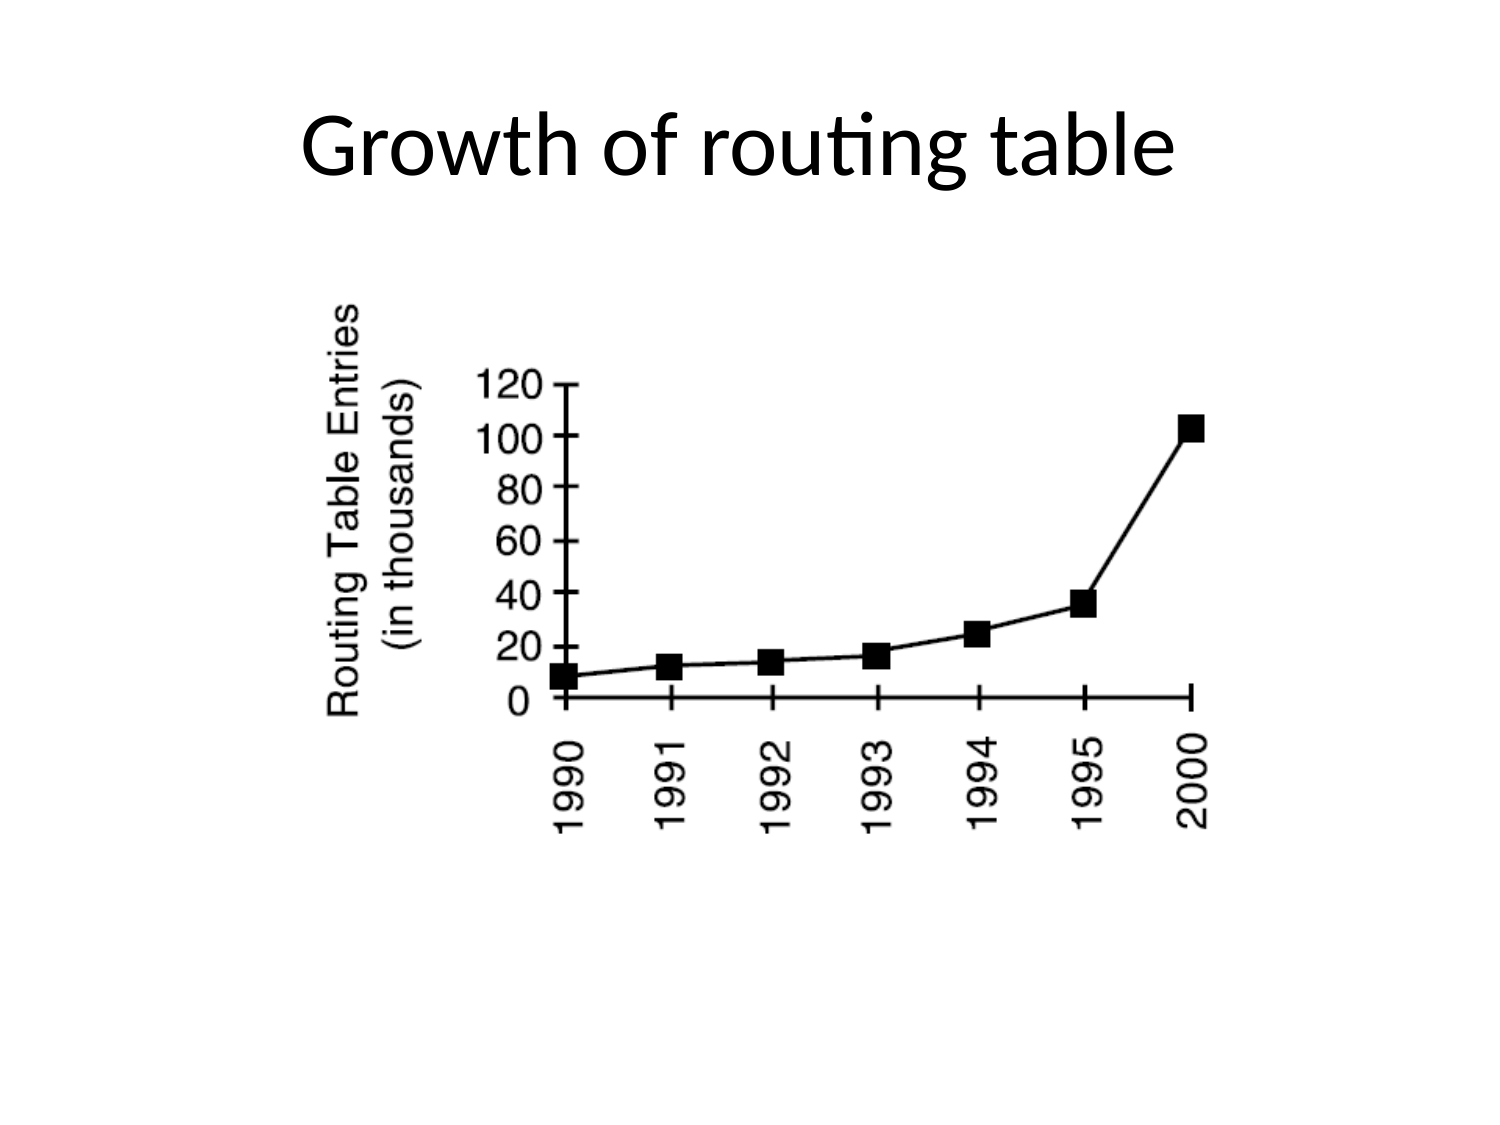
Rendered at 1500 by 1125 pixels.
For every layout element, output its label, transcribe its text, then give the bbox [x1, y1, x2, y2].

picture [102, 241, 1398, 884]
title Growth of routing table [75, 45, 1425, 233]
